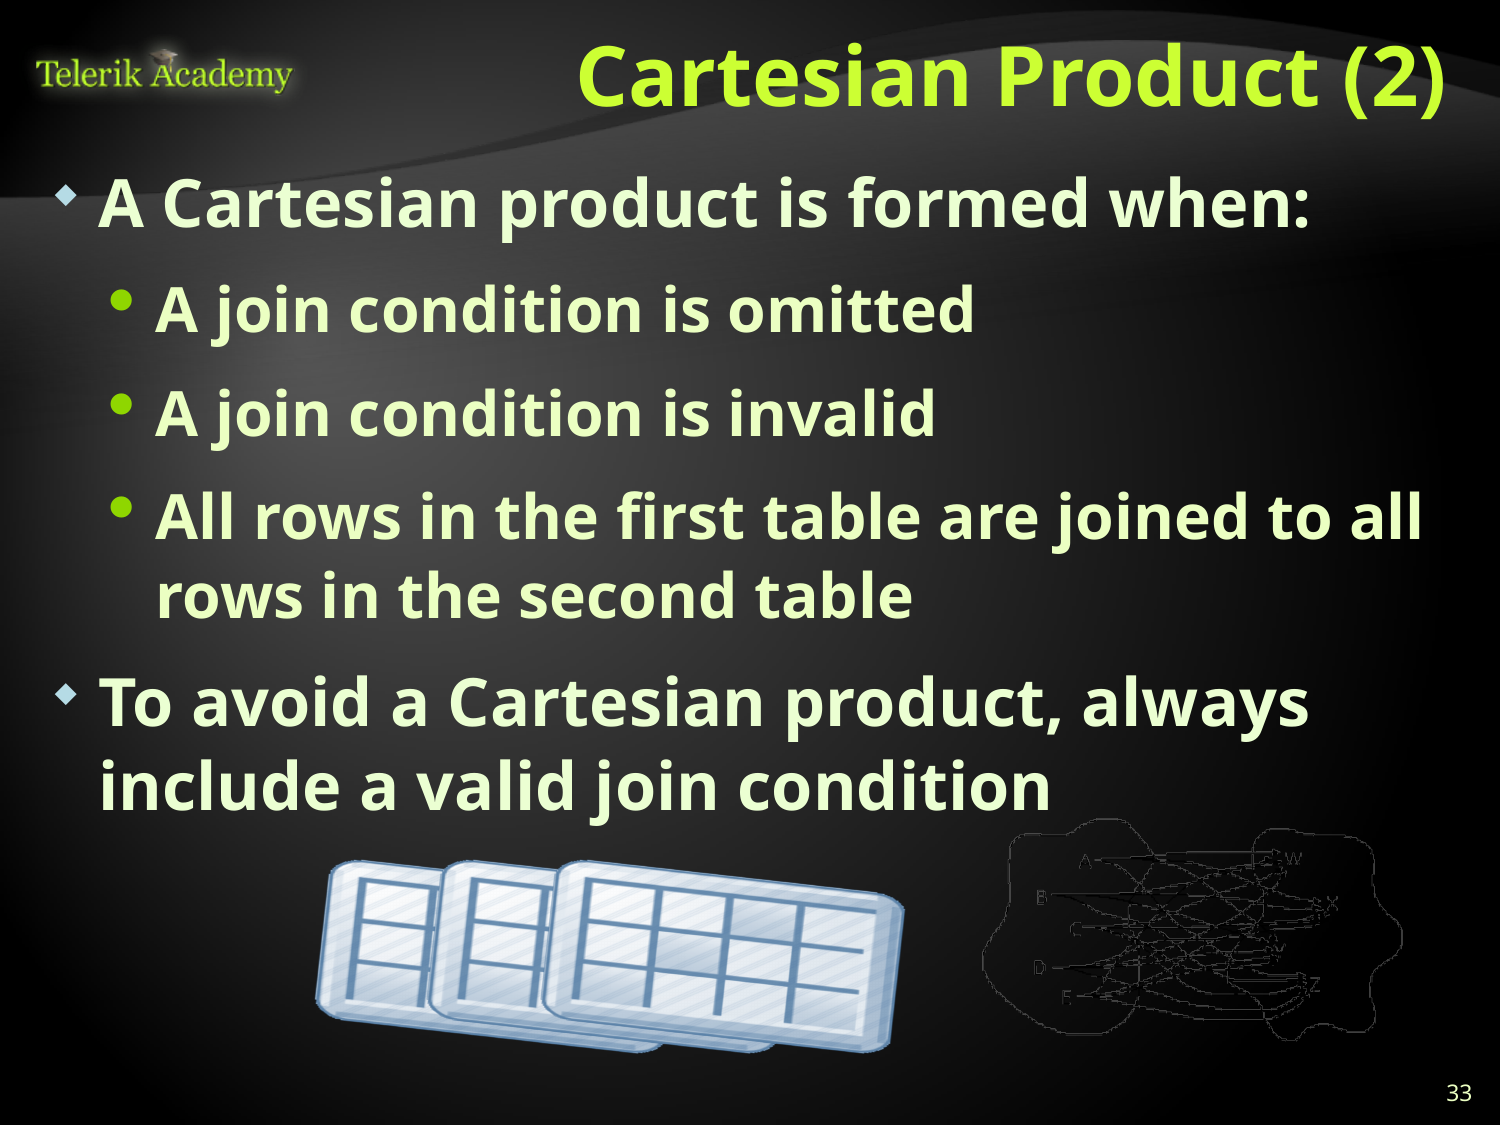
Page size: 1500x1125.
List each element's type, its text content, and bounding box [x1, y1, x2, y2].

list A Cartesian product is formed when: A join condition is omitted A join condition is invalid All rows in the first table are joined to all rows in the second table To avoid a Cartesian product, always include a valid join condition [37, 149, 1463, 1100]
slide_number 33 [1412, 1074, 1488, 1113]
title Cartesian Product (2) [300, 12, 1463, 149]
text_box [318, 874, 901, 1038]
picture [0, 0, 1500, 1125]
